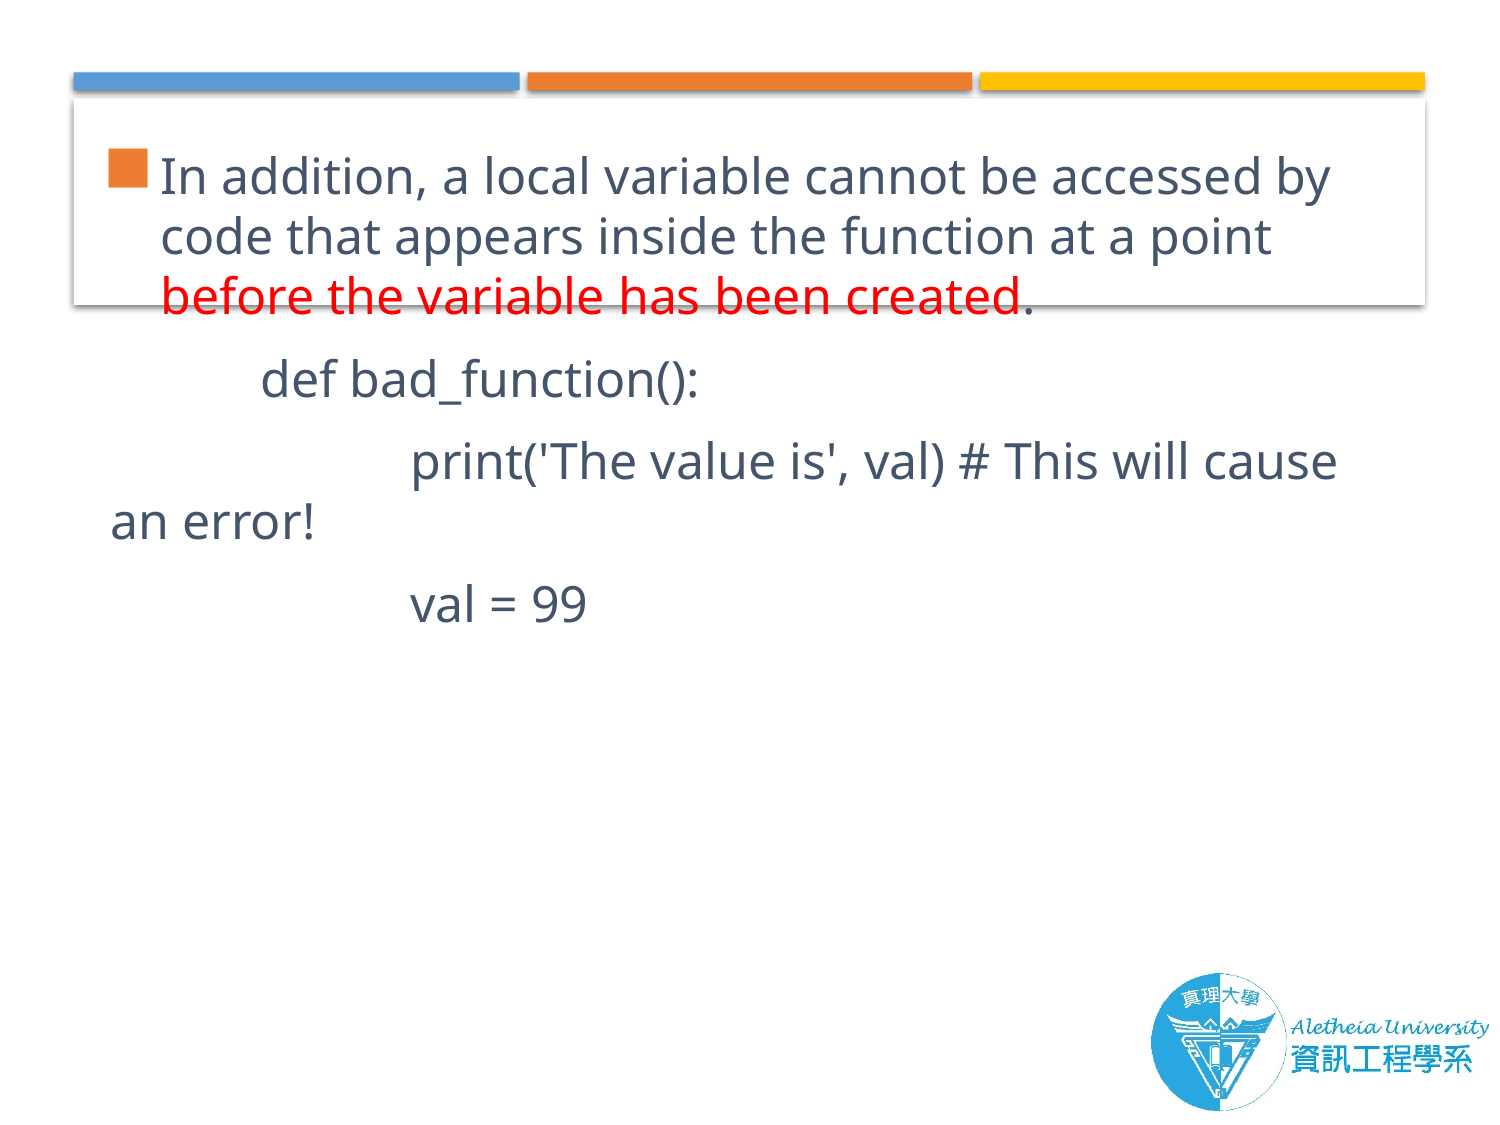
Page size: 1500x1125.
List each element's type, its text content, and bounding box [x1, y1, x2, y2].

list In addition, a local variable cannot be accessed by code that appears inside the function at a point before the variable has been created. def bad_function(): print('The value is', val) # This will cause an error! val = 99 [95, 137, 1406, 962]
picture [1151, 973, 1489, 1111]
